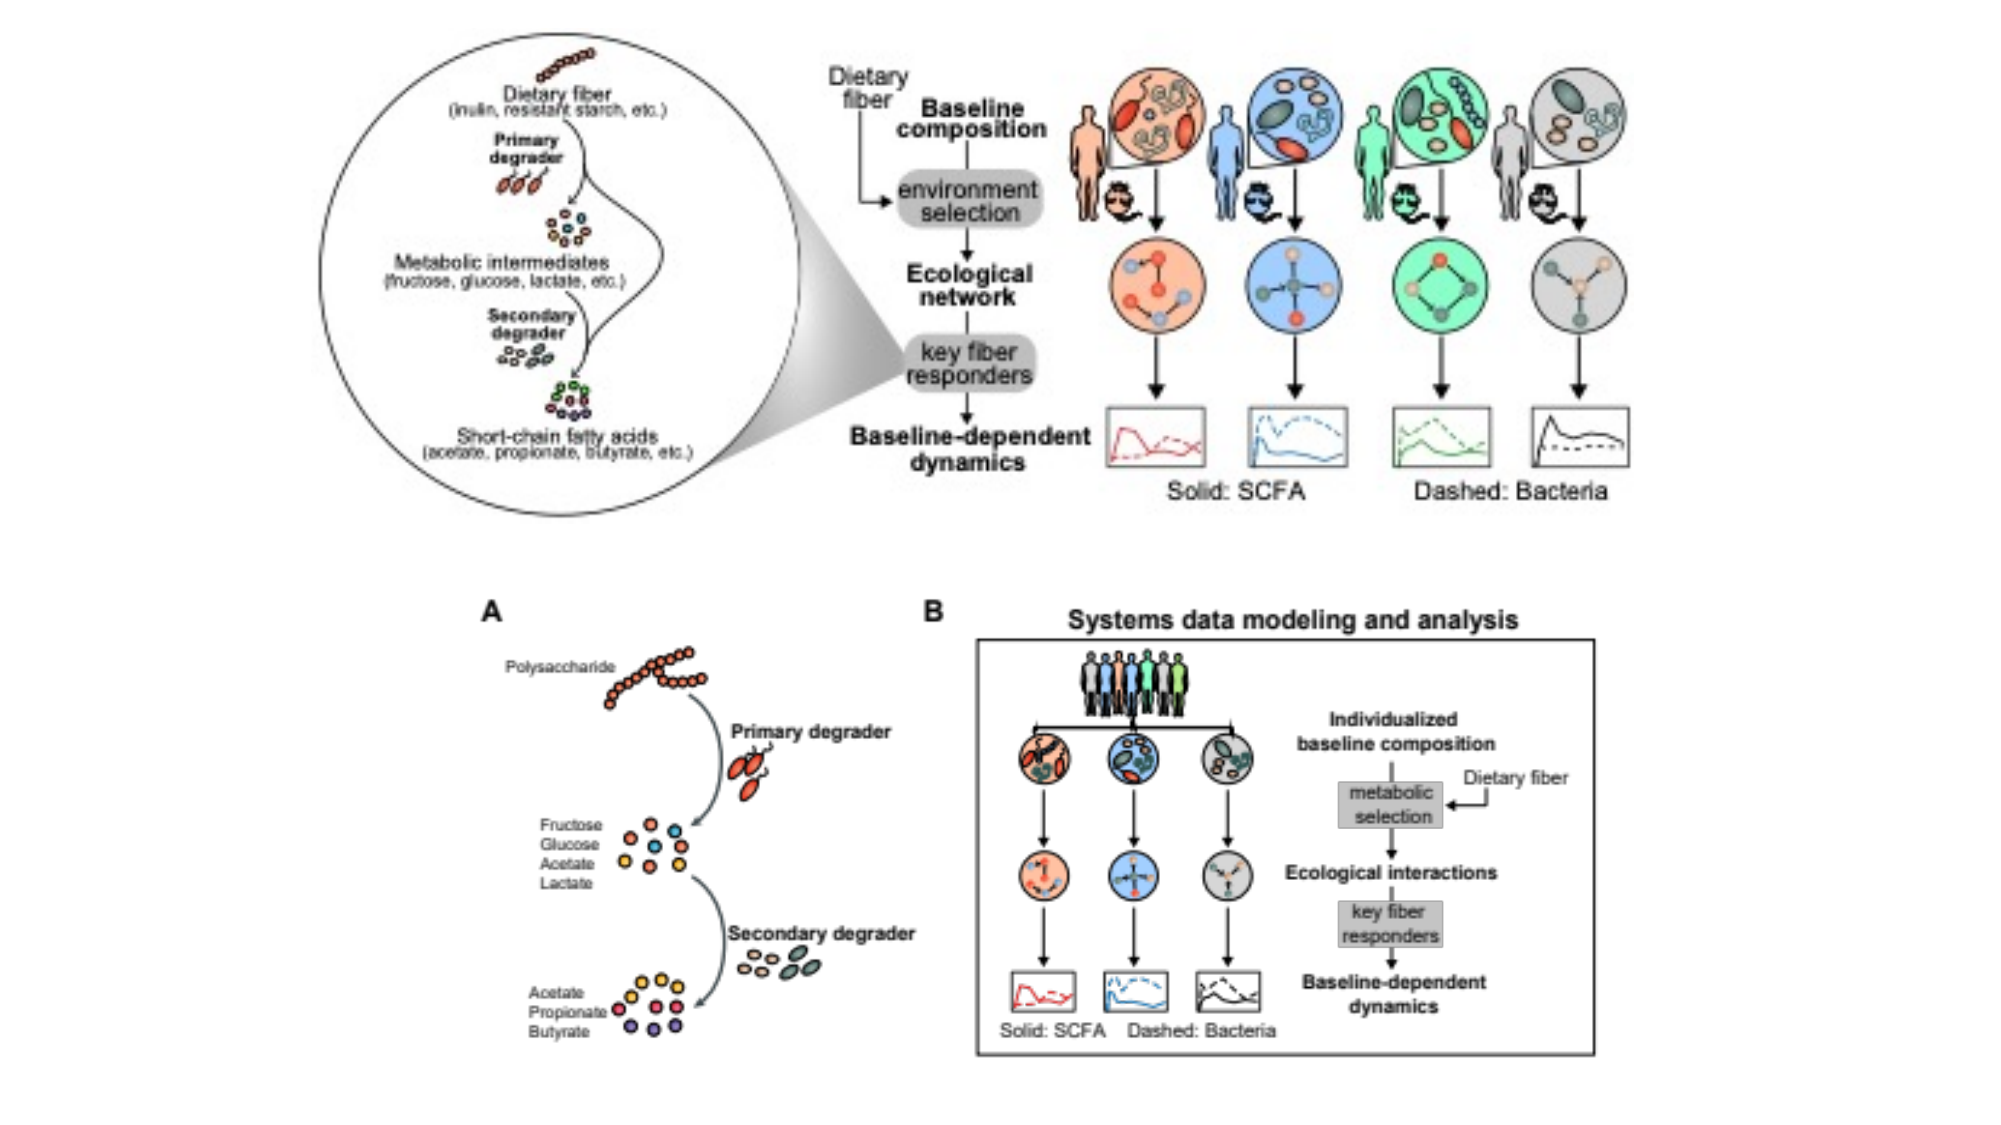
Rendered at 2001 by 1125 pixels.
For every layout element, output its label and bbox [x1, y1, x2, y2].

picture [311, 28, 1634, 524]
picture [457, 576, 1610, 1072]
